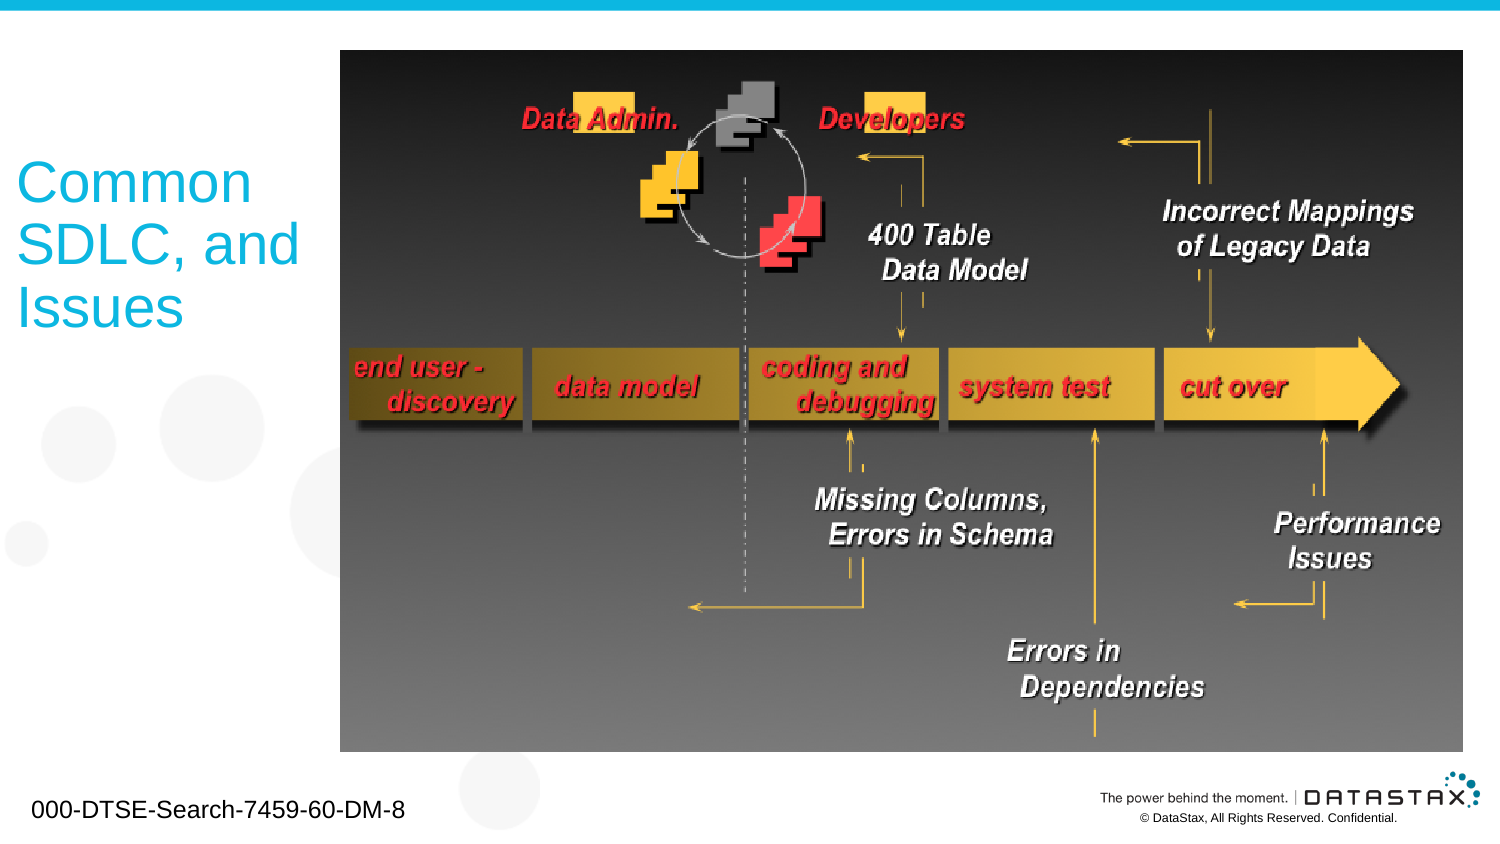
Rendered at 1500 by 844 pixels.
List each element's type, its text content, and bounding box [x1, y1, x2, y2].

picture [1085, 756, 1495, 823]
title Common SDLC, and Issues [16, 265, 325, 356]
slide_number 000-DTSE-Search-7459-60-DM-8 [16, 785, 720, 831]
picture [340, 50, 1463, 752]
slide_number © DataStax, All Rights Reserved. Confidential. [1125, 802, 1463, 834]
